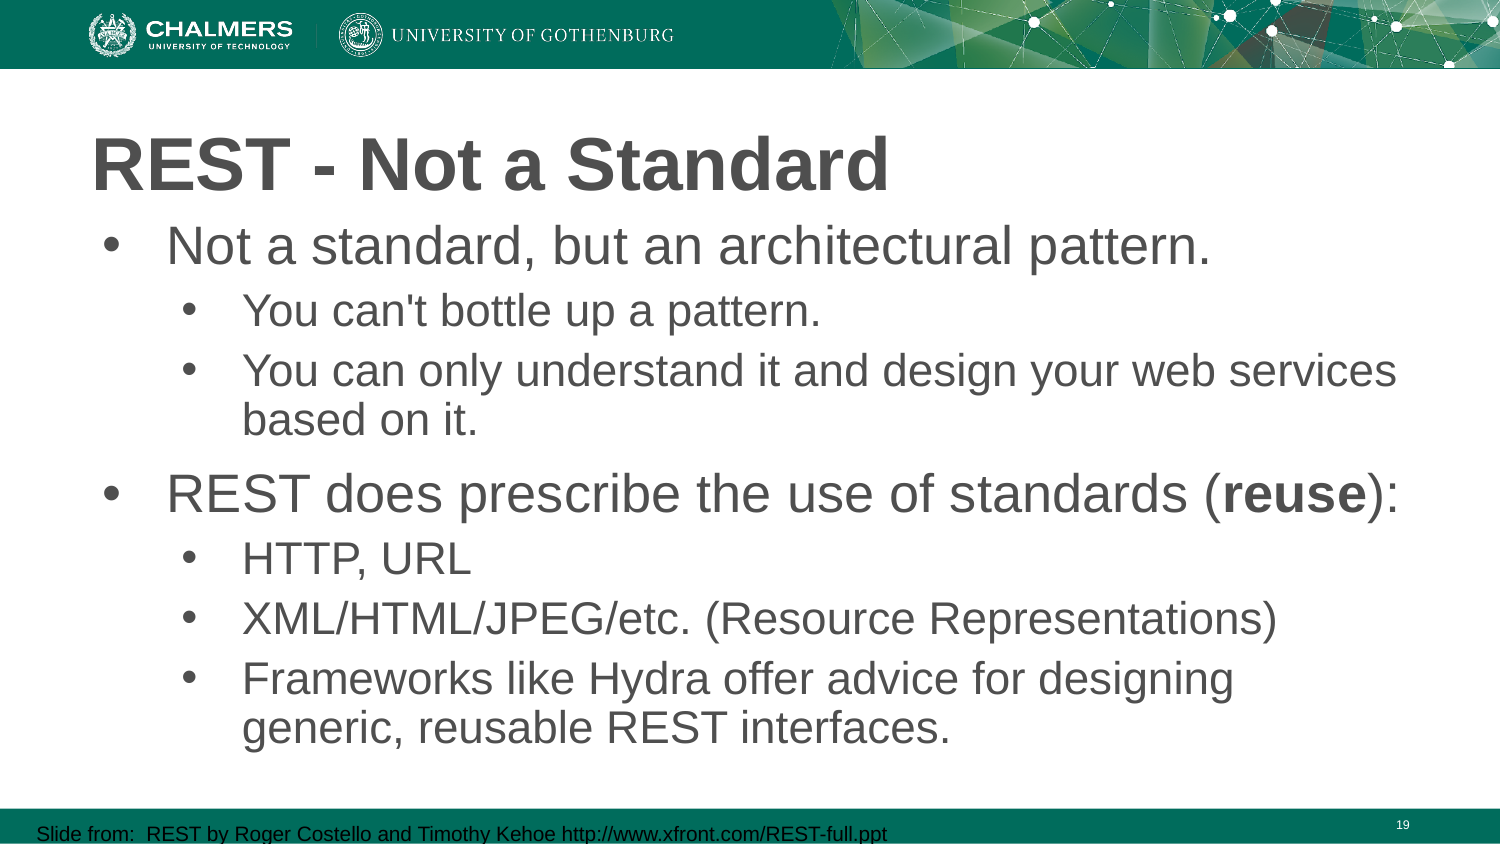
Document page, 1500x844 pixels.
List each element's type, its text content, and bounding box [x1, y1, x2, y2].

picture [64, 0, 696, 85]
text_box Slide from: REST by Roger Costello and Timothy Kehoe http://www.xfront.com/REST-full.ppt [21, 808, 1172, 835]
list Not a standard, but an architectural pattern. You can't bottle up a pattern. You can only understand it and design your web services based on it. REST does prescribe the use of standards (reuse): HTTP, URL XML/HTML/JPEG/etc. (Resource Representations) Frameworks like Hydra offer advice for designing generic, reusable REST interfaces. [76, 210, 1425, 782]
title REST - Not a Standard [76, 100, 1425, 210]
picture [759, 0, 1500, 68]
slide_number ‹#› [1074, 809, 1425, 844]
